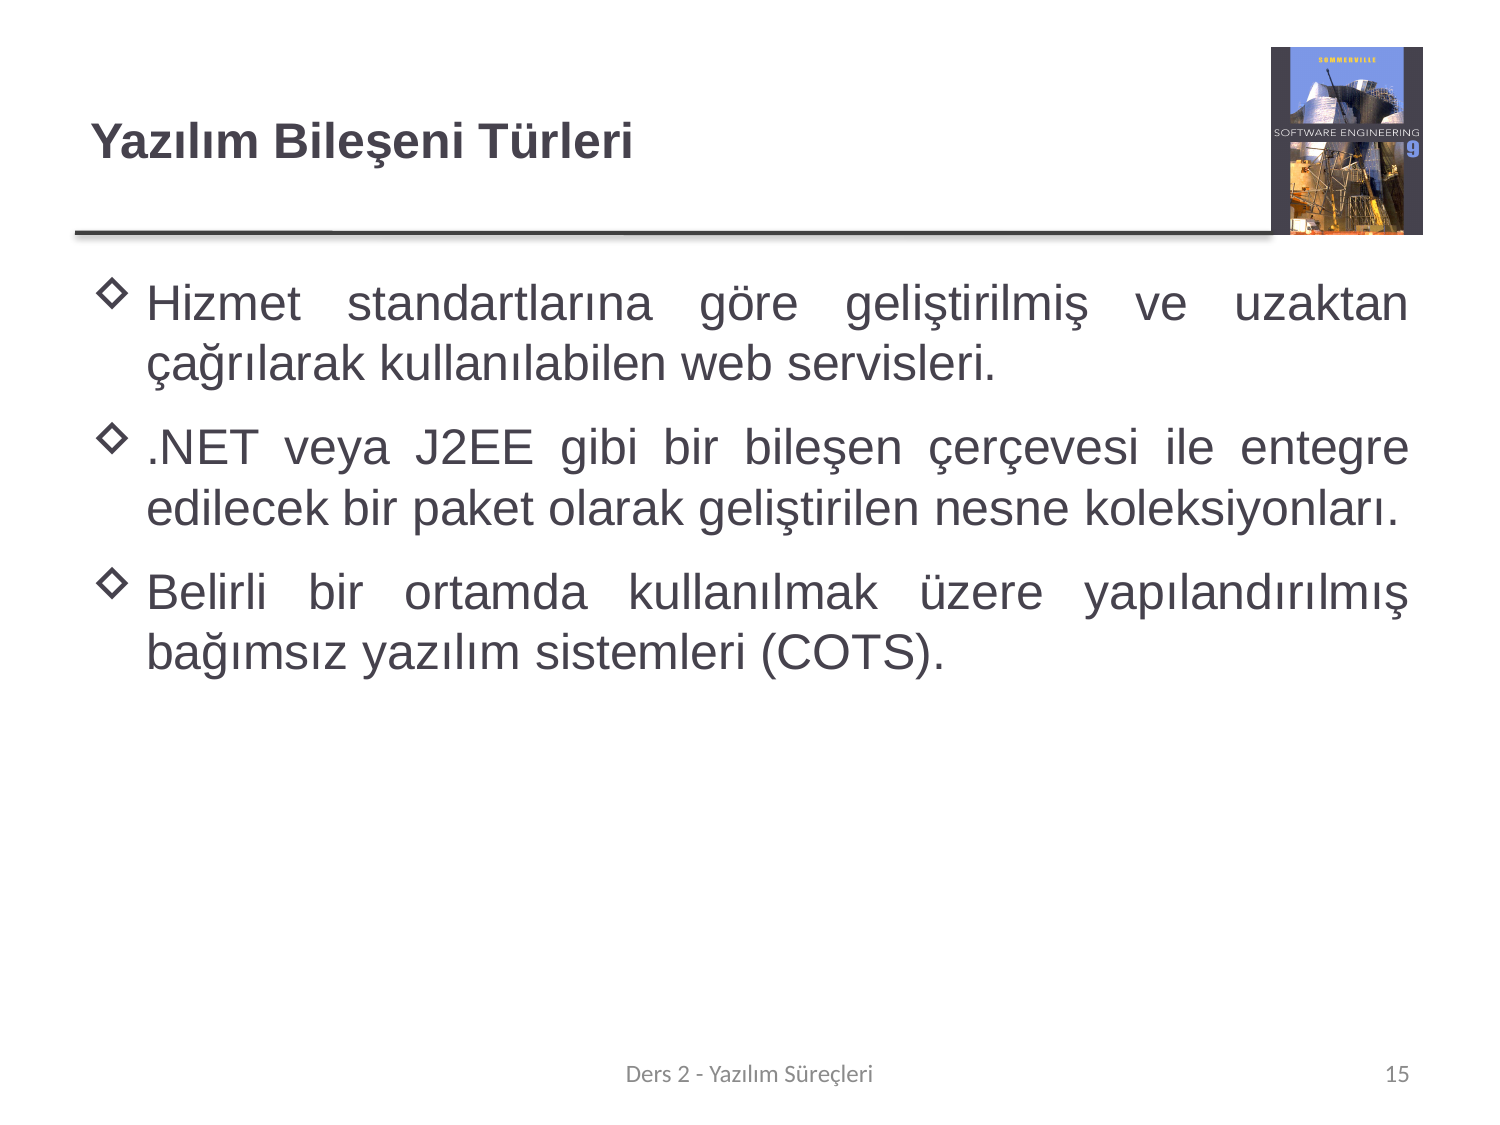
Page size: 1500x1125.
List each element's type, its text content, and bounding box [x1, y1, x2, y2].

title Yazılım Bileşeni Türleri [74, 44, 1272, 233]
list Hizmet standartlarına göre geliştirilmiş ve uzaktan çağrılarak kullanılabilen web servisleri. .NET veya J2EE gibi bir bileşen çerçevesi ile entegre edilecek bir paket olarak geliştirilen nesne koleksiyonları. Belirli bir ortamda kullanılmak üzere yapılandırılmış bağımsız yazılım sistemleri (COTS). [75, 262, 1425, 1005]
footer Ders 2 - Yazılım Süreçleri [512, 1042, 988, 1103]
picture [1272, 47, 1423, 235]
slide_number 15 [1074, 1042, 1425, 1103]
